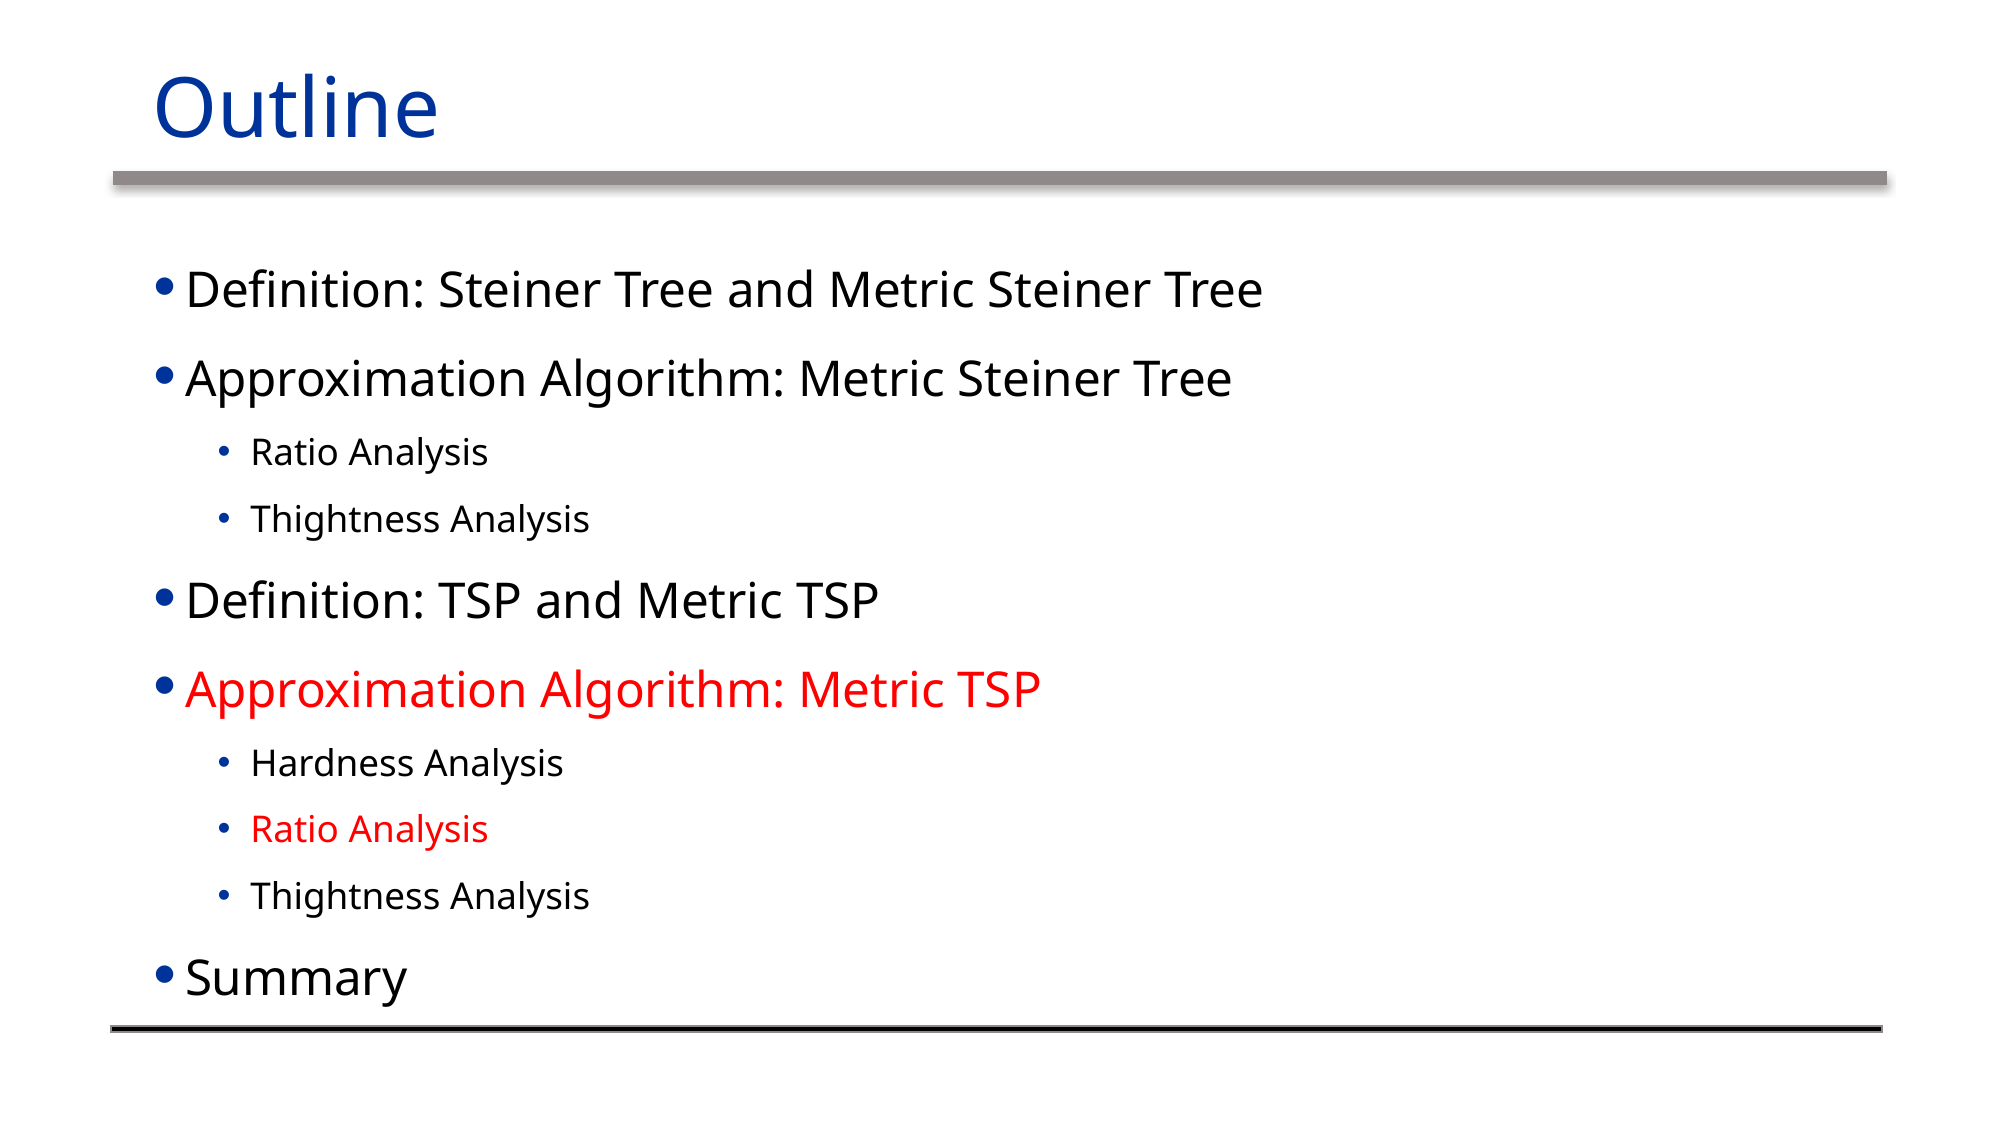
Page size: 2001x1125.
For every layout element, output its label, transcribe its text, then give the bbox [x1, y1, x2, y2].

list Definition: Steiner Tree and Metric Steiner Tree Approximation Algorithm: Metric Steiner Tree Ratio Analysis Thightness Analysis Definition: TSP and Metric TSP Approximation Algorithm: Metric TSP Hardness Analysis Ratio Analysis Thightness Analysis Summary [137, 221, 1863, 1014]
title Outline [137, 37, 1818, 185]
